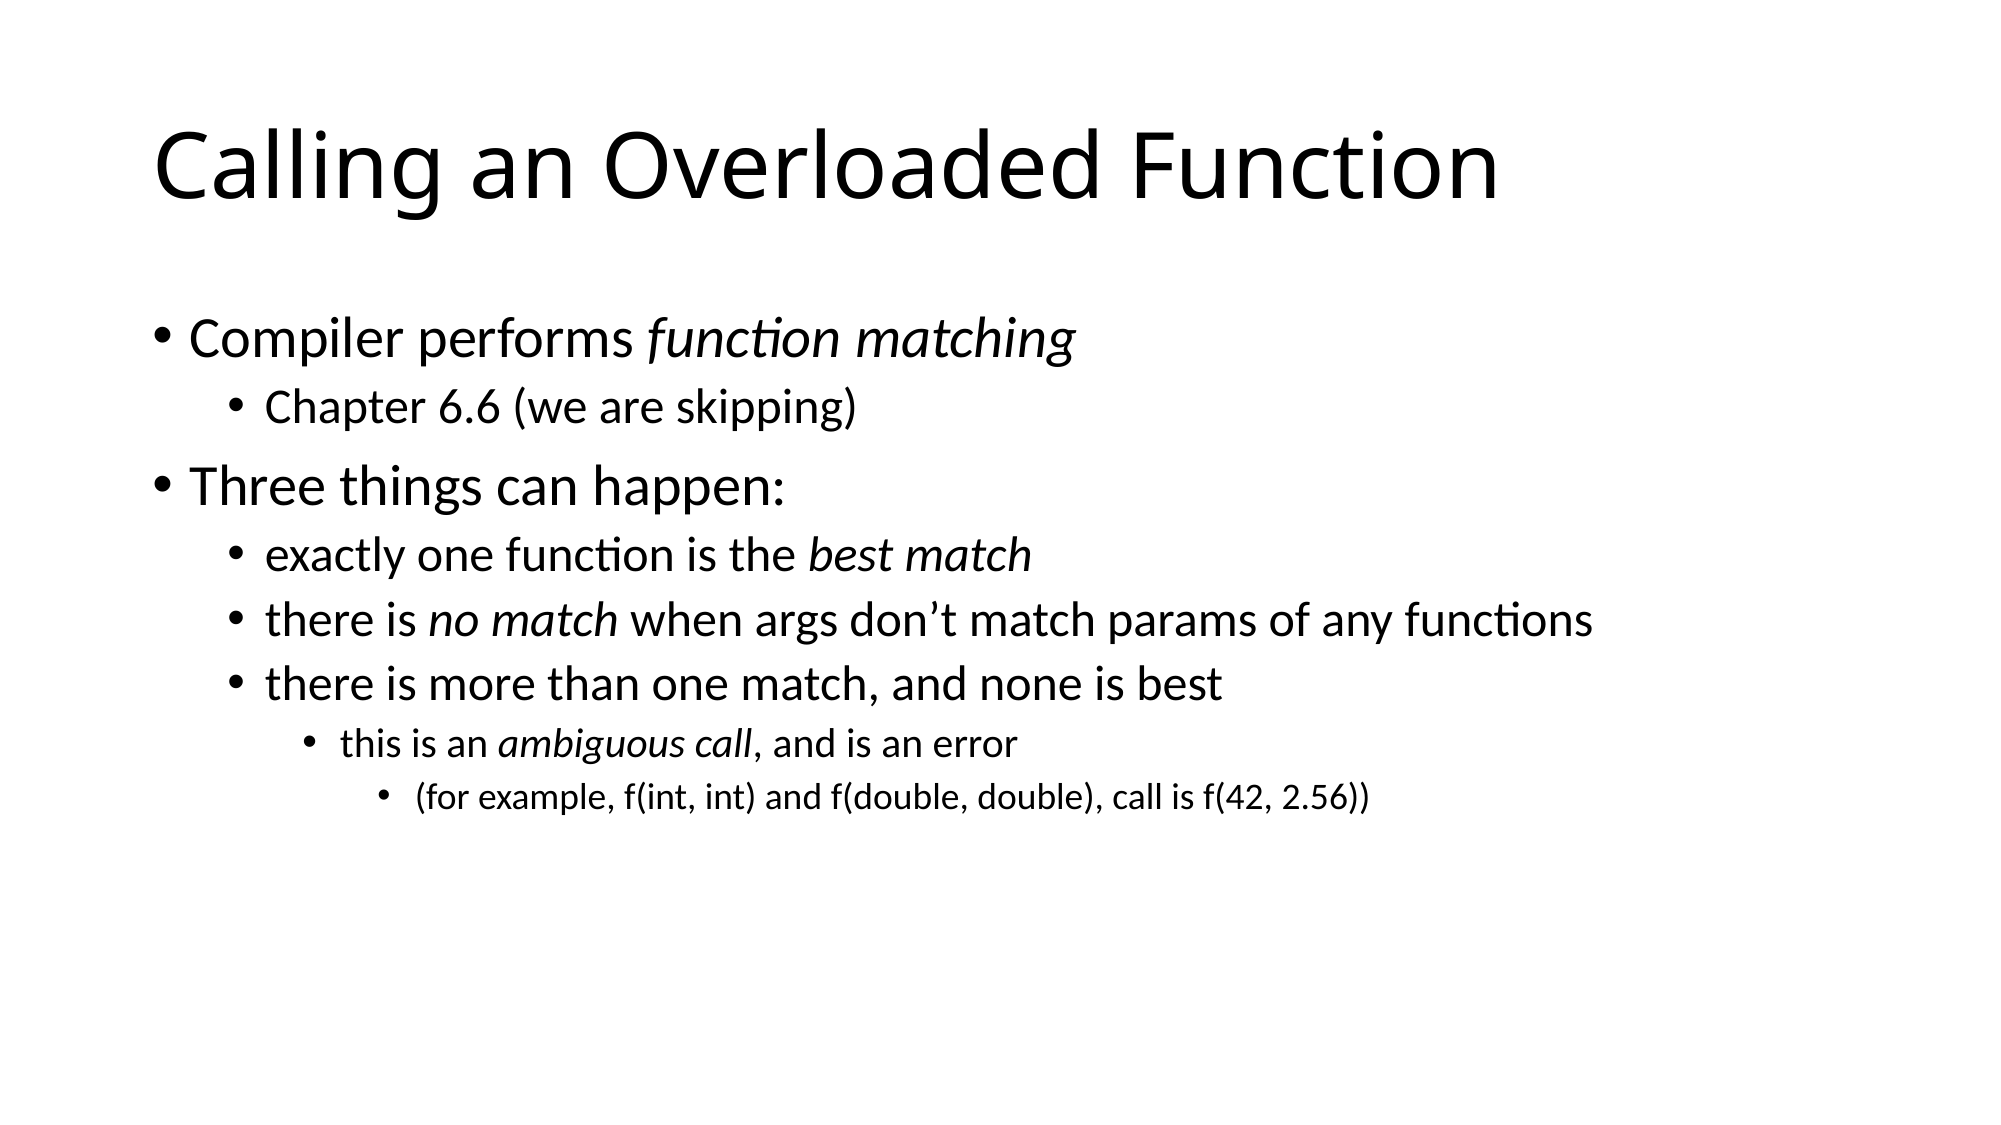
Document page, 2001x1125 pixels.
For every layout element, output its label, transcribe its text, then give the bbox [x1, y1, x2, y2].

title Calling an Overloaded Function [137, 59, 1863, 278]
list Compiler performs function matching Chapter 6.6 (we are skipping) Three things can happen: exactly one function is the best match there is no match when args don’t match params of any functions there is more than one match, and none is best this is an ambiguous call, and is an error (for example, f(int, int) and f(double, double), call is f(42, 2.56)) [137, 299, 1773, 1014]
